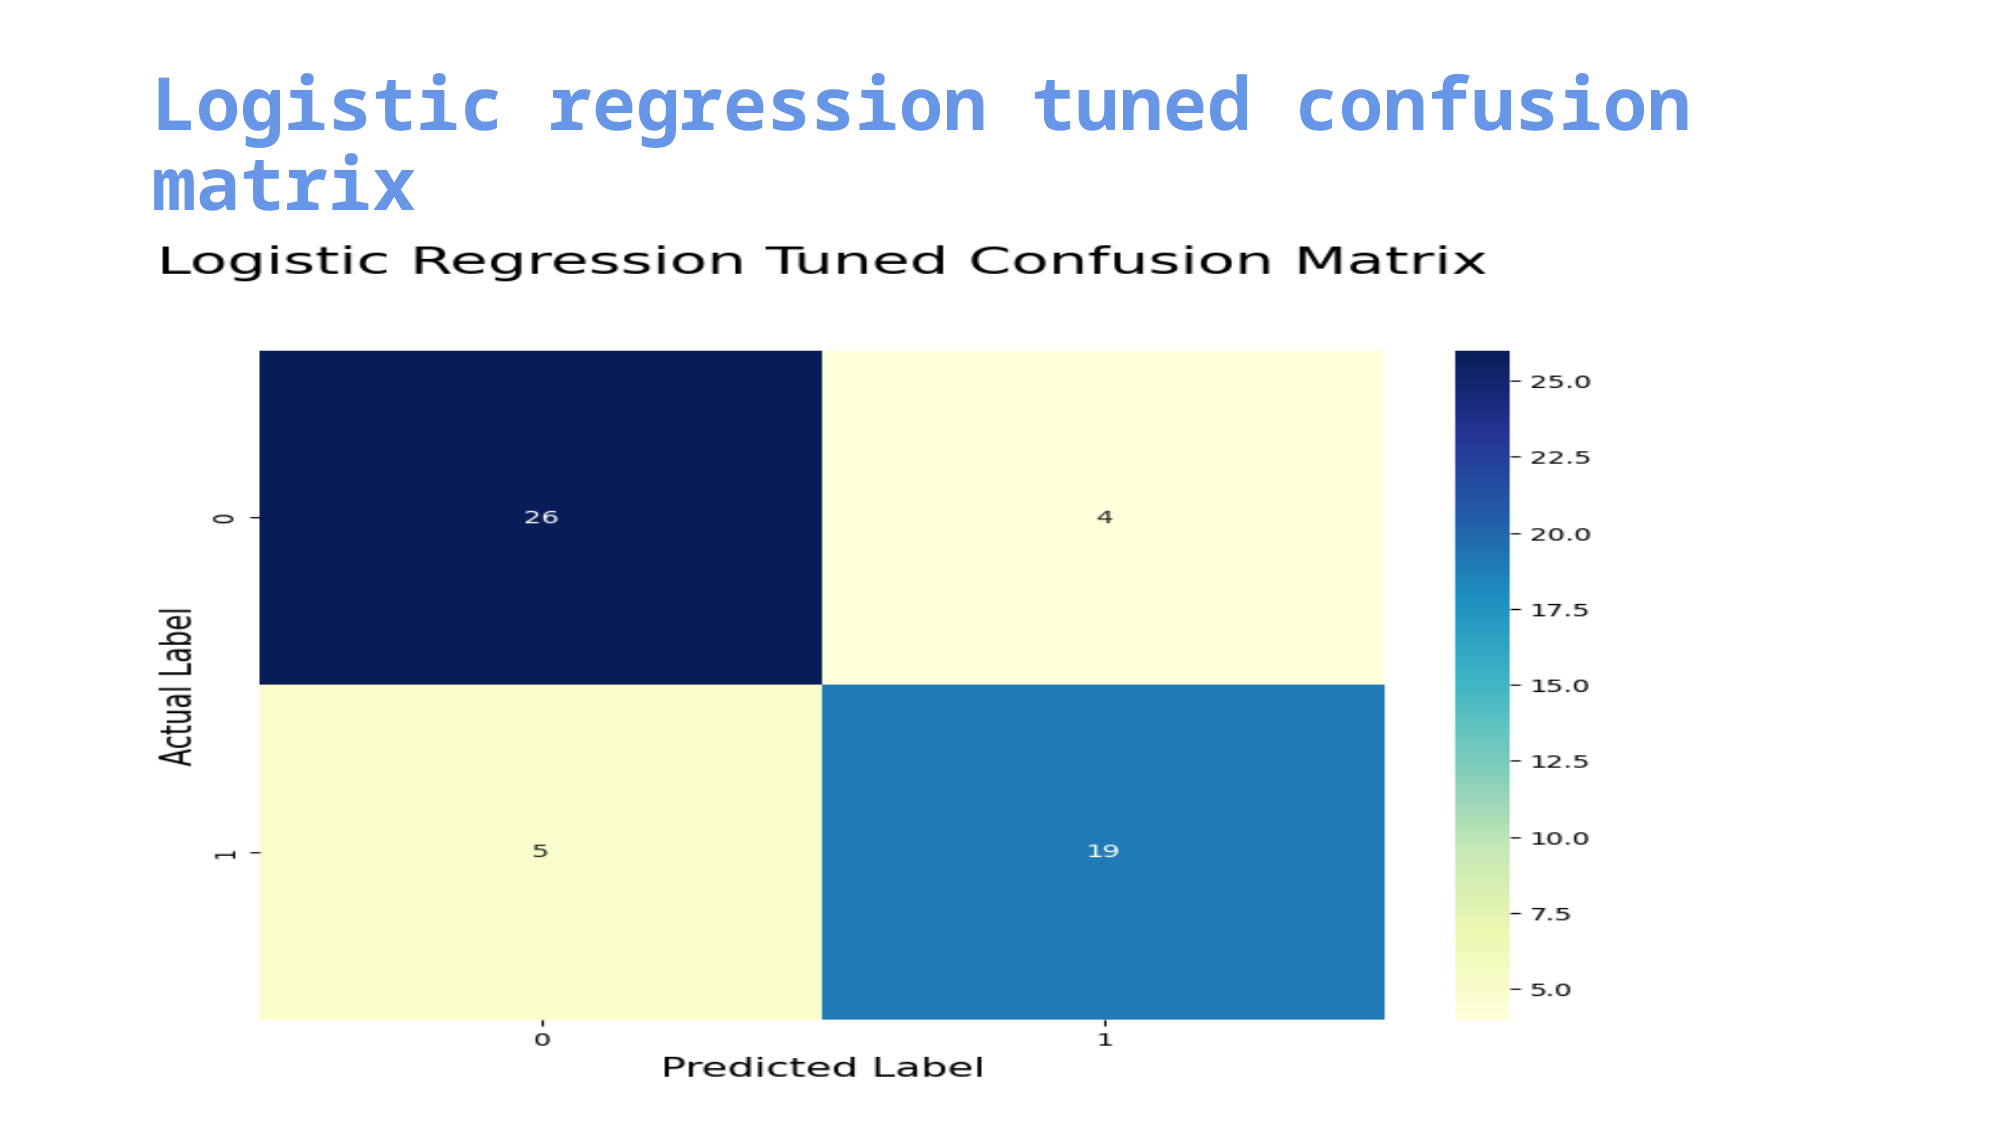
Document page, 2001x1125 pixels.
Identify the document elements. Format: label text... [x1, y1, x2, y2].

title Logistic regression tuned confusion matrix [137, 59, 1863, 234]
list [137, 233, 1611, 1094]
